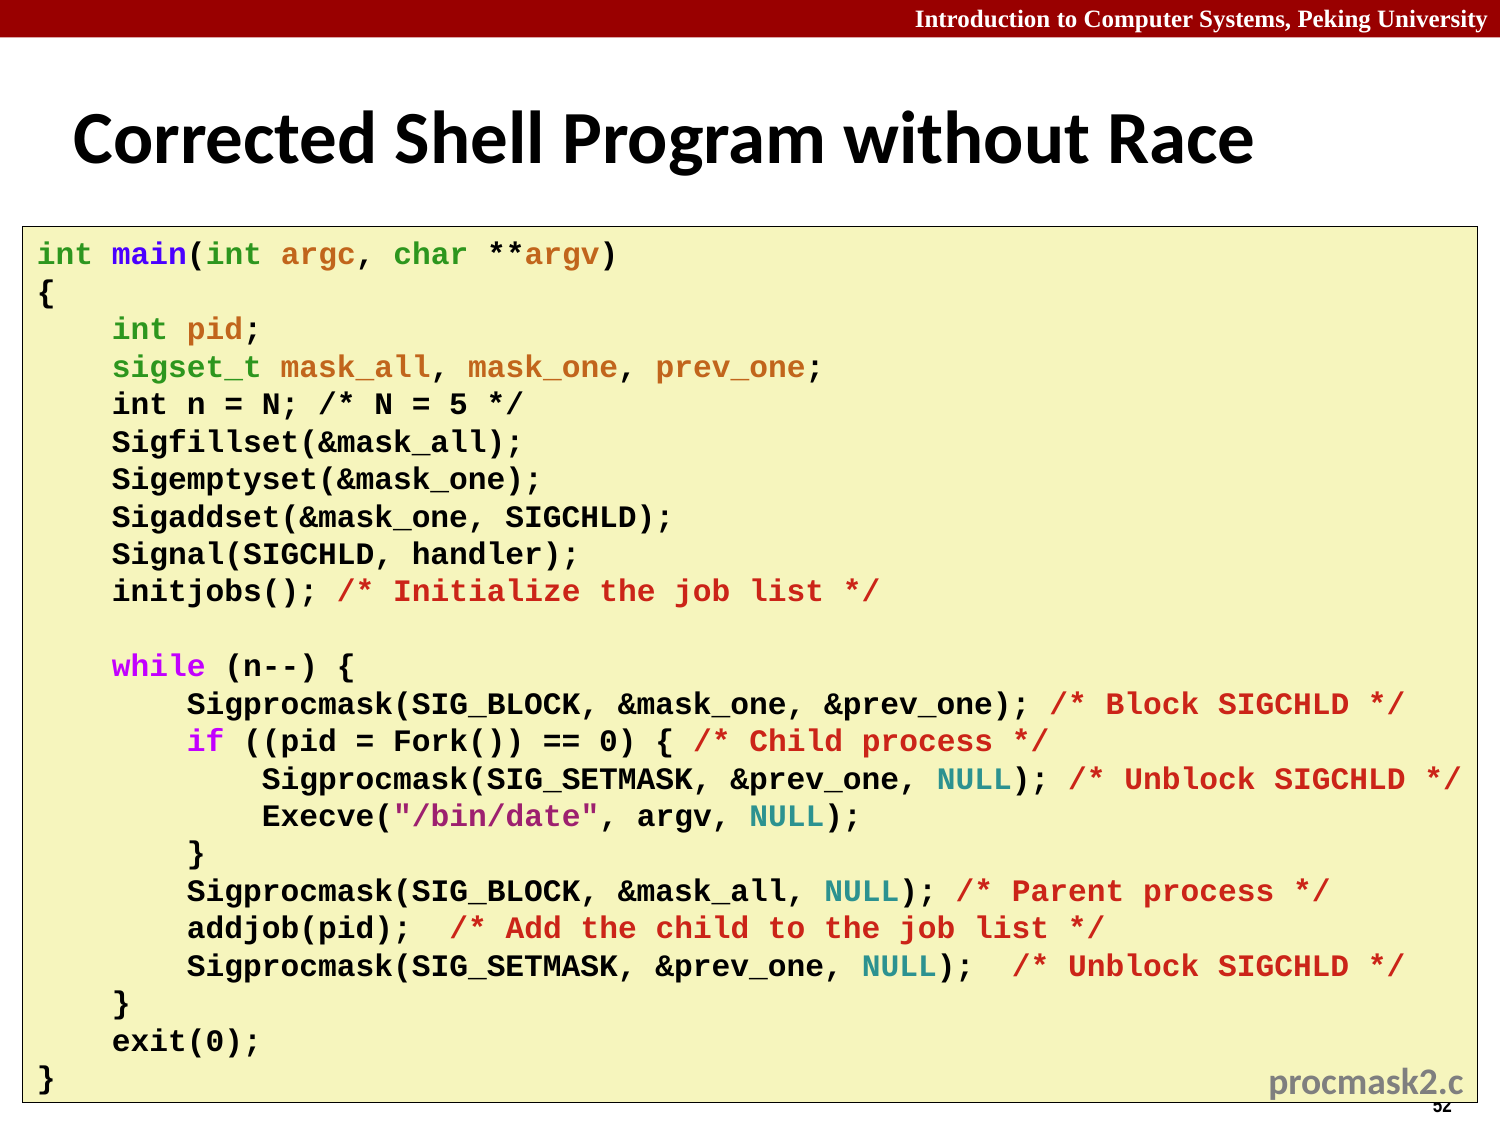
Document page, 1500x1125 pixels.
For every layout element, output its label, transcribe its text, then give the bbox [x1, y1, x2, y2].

text_box int main(int argc, char **argv) { int pid; sigset_t mask_all, mask_one, prev_one; int n = N; /* N = 5 */ Sigfillset(&mask_all); Sigemptyset(&mask_one); Sigaddset(&mask_one, SIGCHLD); Signal(SIGCHLD, handler); initjobs(); /* Initialize the job list */ while (n--) { Sigprocmask(SIG_BLOCK, &mask_one, &prev_one); /* Block SIGCHLD */ if ((pid = Fork()) == 0) { /* Child process */ Sigprocmask(SIG_SETMASK, &prev_one, NULL); /* Unblock SIGCHLD */ Execve("/bin/date", argv, NULL); } Sigprocmask(SIG_BLOCK, &mask_all, NULL); /* Parent process */ addjob(pid); /* Add the child to the job list */ Sigprocmask(SIG_SETMASK, &prev_one, NULL); /* Unblock SIGCHLD */ } exit(0); } [22, 226, 1477, 1103]
title Corrected Shell Program without Race [58, 71, 1351, 197]
text_box procmask2.c [1253, 1049, 1479, 1110]
